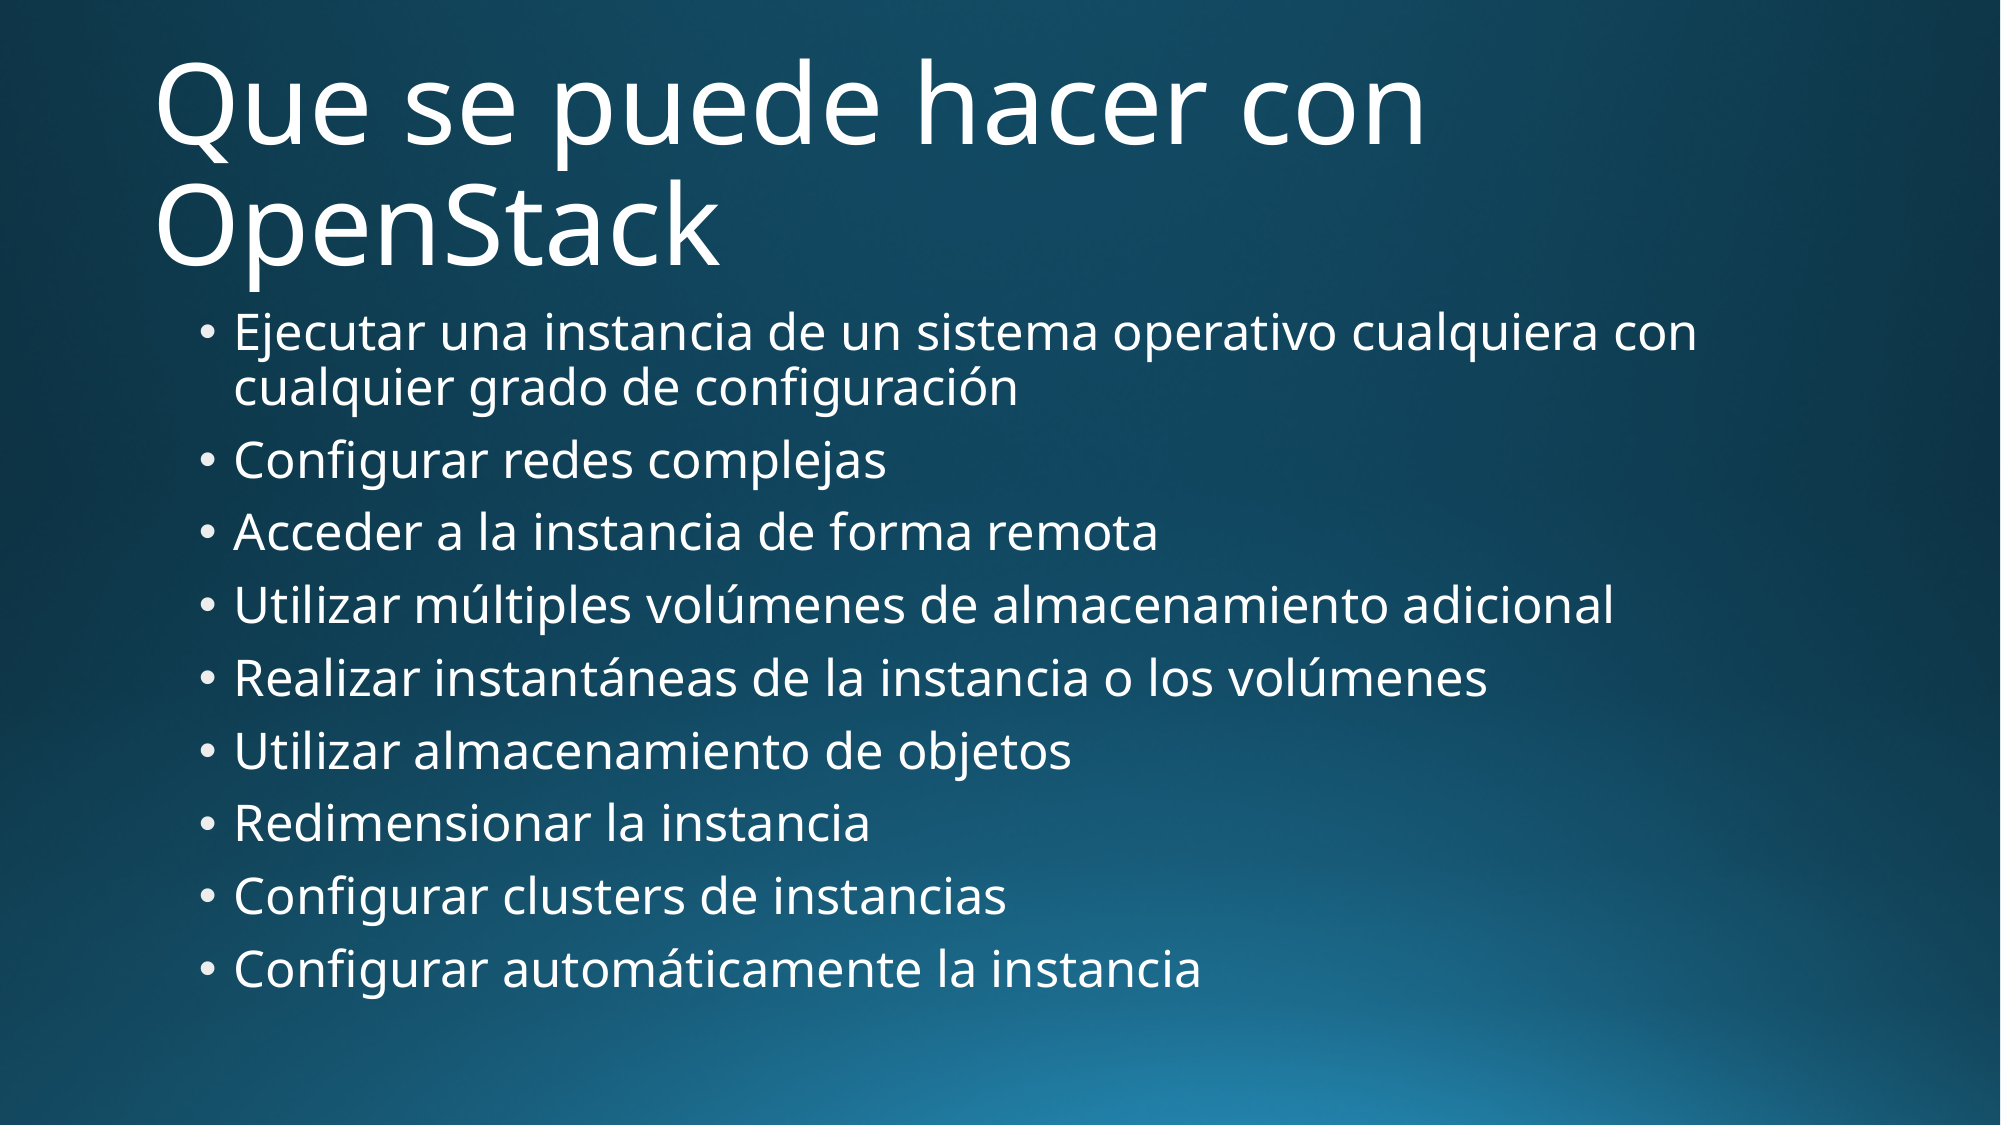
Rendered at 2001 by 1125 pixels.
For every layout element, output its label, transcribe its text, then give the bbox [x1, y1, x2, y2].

title Que se puede hacer con OpenStack [137, 59, 1863, 278]
list Ejecutar una instancia de un sistema operativo cualquiera con cualquier grado de configuración Configurar redes complejas Acceder a la instancia de forma remota Utilizar múltiples volúmenes de almacenamiento adicional Realizar instantáneas de la instancia o los volúmenes Utilizar almacenamiento de objetos Redimensionar la instancia Configurar clusters de instancias Configurar automáticamente la instancia [183, 299, 1863, 1014]
picture [0, 0, 2001, 1125]
